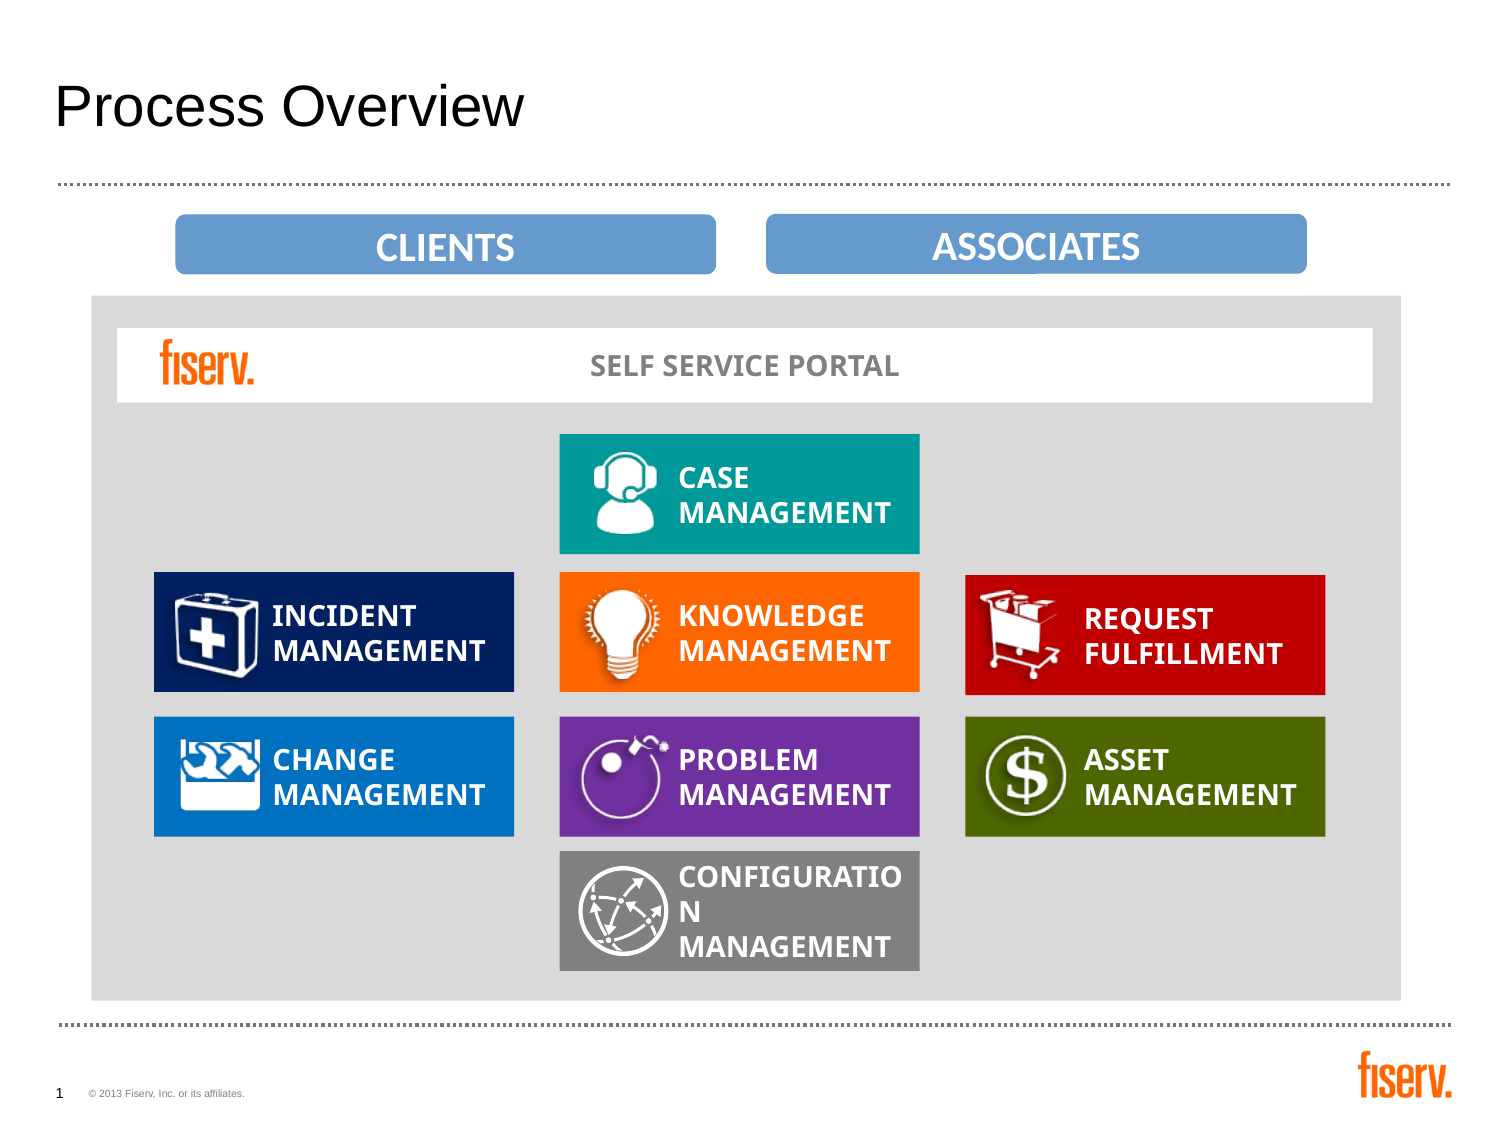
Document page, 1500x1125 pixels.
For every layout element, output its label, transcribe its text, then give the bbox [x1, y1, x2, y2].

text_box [153, 716, 515, 837]
text_box Clients [173, 212, 719, 277]
picture [159, 336, 254, 386]
picture [1357, 1049, 1452, 1098]
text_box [559, 433, 920, 555]
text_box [965, 574, 1326, 696]
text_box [559, 850, 920, 972]
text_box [965, 716, 1326, 837]
text_box [89, 294, 1403, 1003]
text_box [559, 571, 920, 693]
text_box Self Service Portal [115, 326, 1375, 405]
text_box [559, 716, 920, 837]
text_box Associates [764, 211, 1310, 276]
title Process Overview [39, 35, 1450, 171]
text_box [153, 571, 515, 693]
